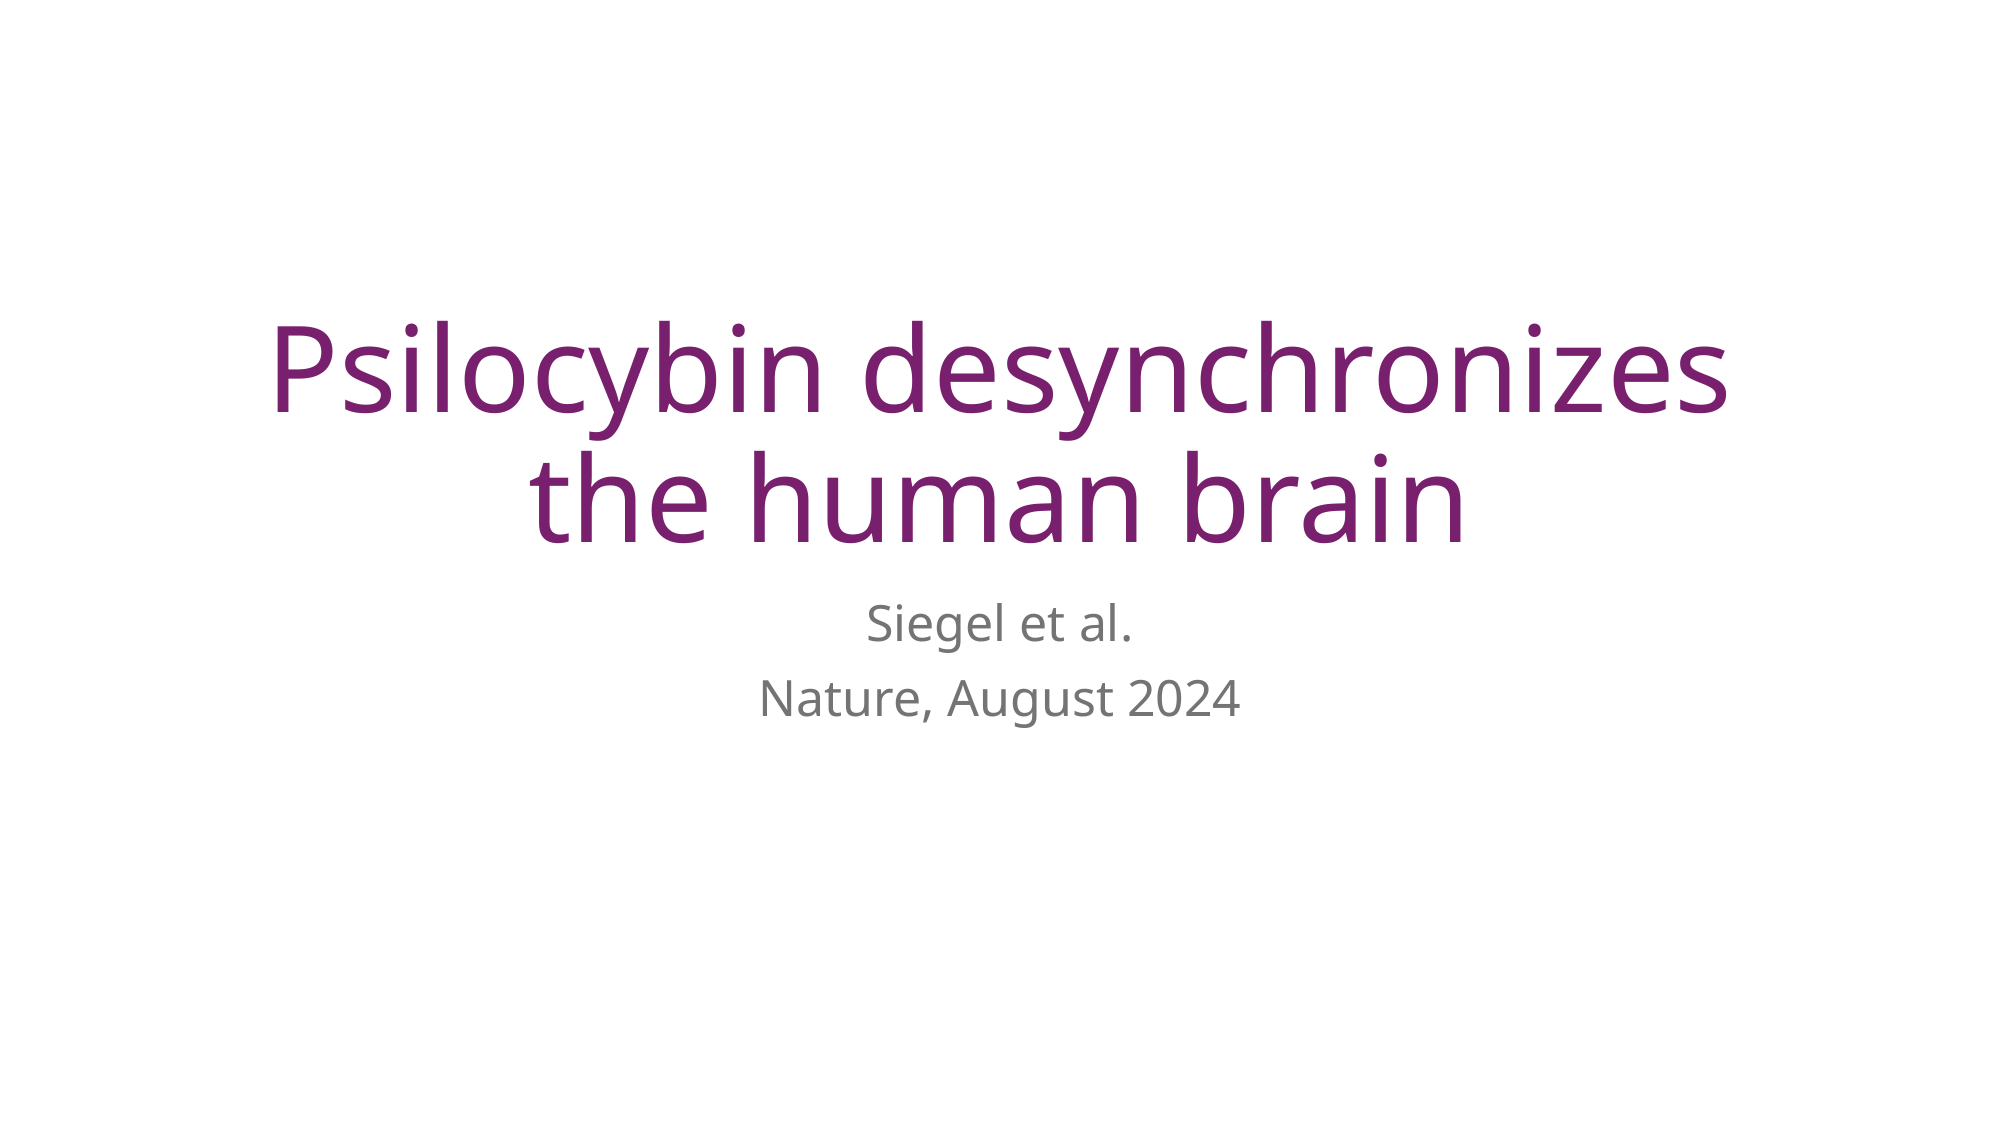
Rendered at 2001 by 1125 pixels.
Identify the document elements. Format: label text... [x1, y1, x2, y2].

title Psilocybin desynchronizes the human brain [249, 184, 1750, 576]
subtitle Siegel et al. Nature, August 2024 [249, 590, 1750, 863]
